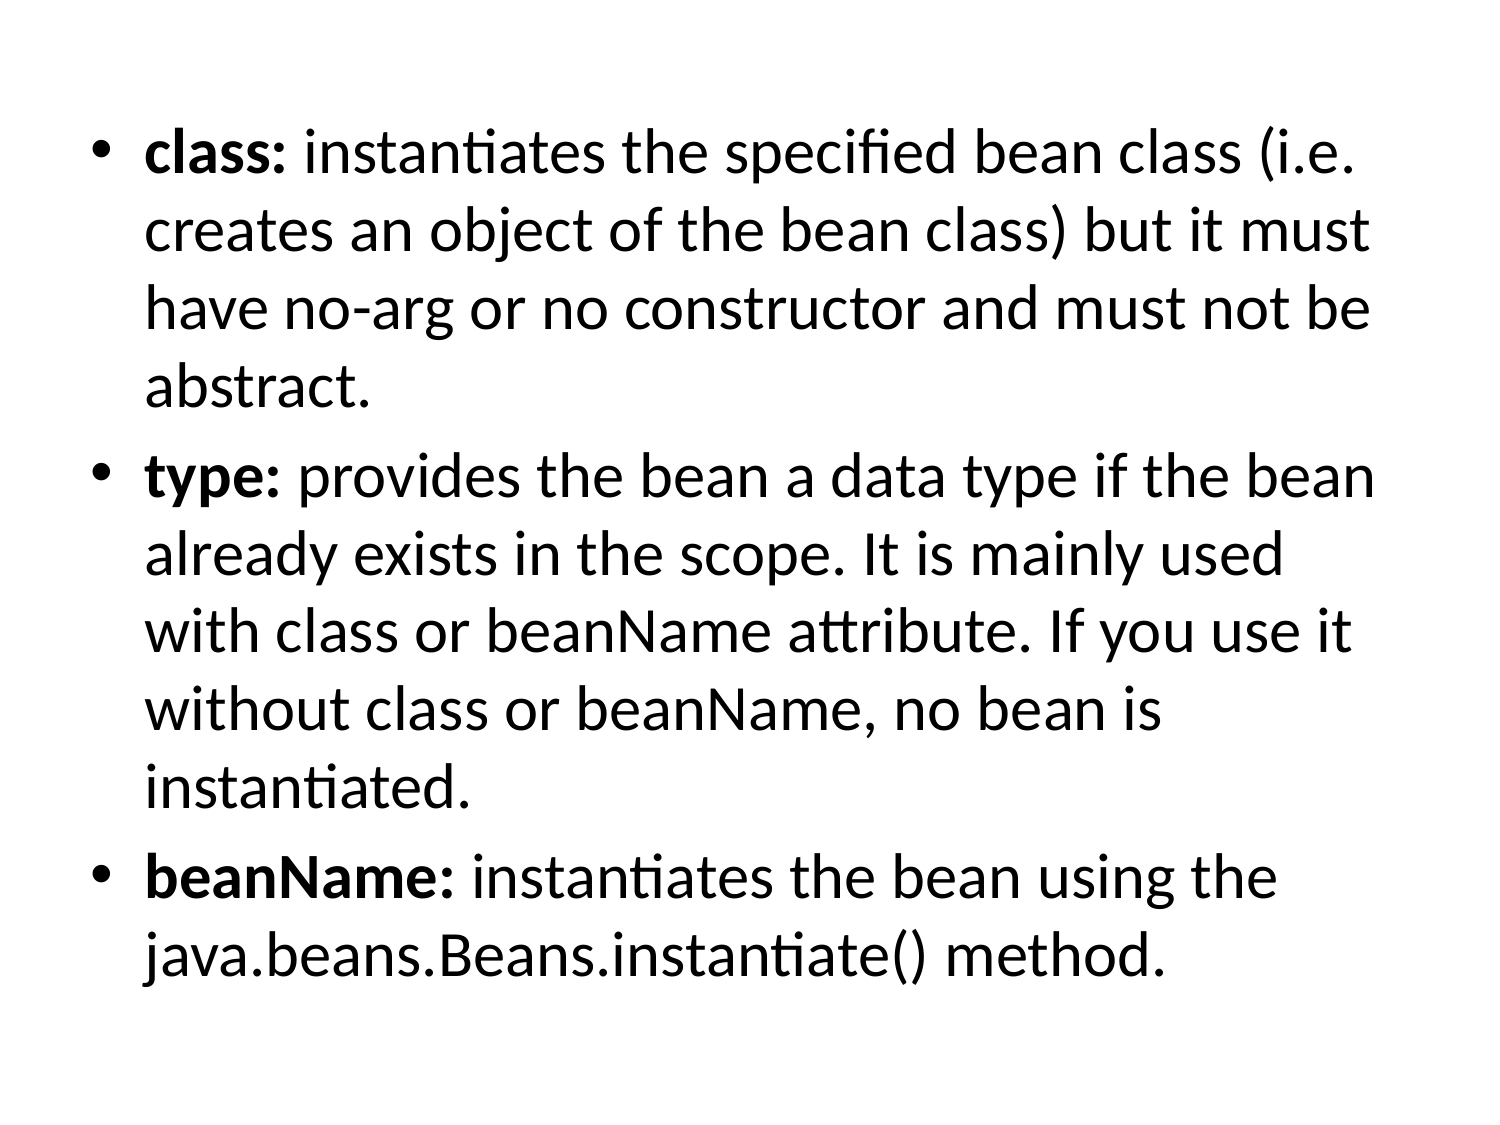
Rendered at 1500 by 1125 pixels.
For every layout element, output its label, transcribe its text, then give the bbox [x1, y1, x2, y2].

list class: instantiates the specified bean class (i.e. creates an object of the bean class) but it must have no-arg or no constructor and must not be abstract. type: provides the bean a data type if the bean already exists in the scope. It is mainly used with class or beanName attribute. If you use it without class or beanName, no bean is instantiated. beanName: instantiates the bean using the java.beans.Beans.instantiate() method. [75, 101, 1425, 1005]
